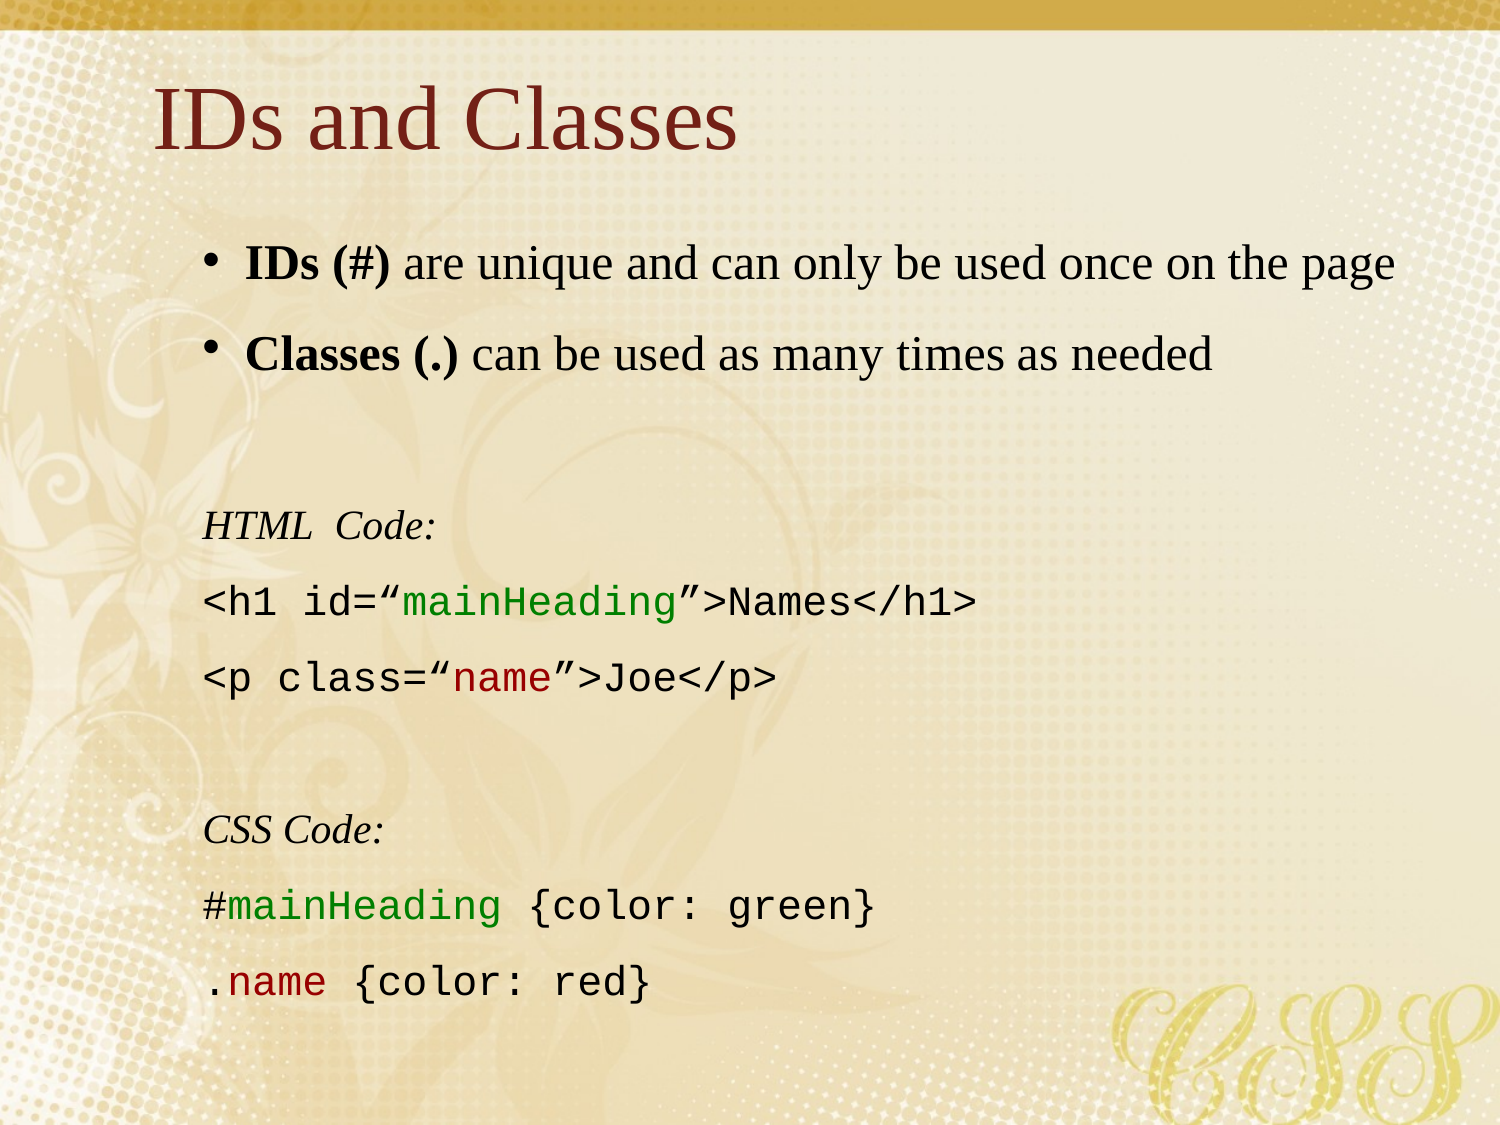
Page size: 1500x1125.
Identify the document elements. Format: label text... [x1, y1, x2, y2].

text_box HTML Code: <h1 id=“mainHeading”>Names</h1> <p class=“name”>Joe</p> [200, 503, 986, 705]
text_box CSS Code: #mainHeading {color: green} .name {color: red} [200, 807, 886, 1009]
text_box • • [200, 233, 230, 379]
text_box [0, 0, 1500, 1125]
text_box as [1014, 327, 1068, 382]
text_box the [1225, 236, 1299, 291]
text_box Classes (.) can be used as many times [242, 327, 1014, 382]
text_box needed [1068, 327, 1223, 382]
text_box page [1299, 236, 1406, 291]
text_box IDs (#) are unique and can only be used once on [242, 236, 1225, 291]
text_box IDs and Classes [150, 72, 755, 169]
